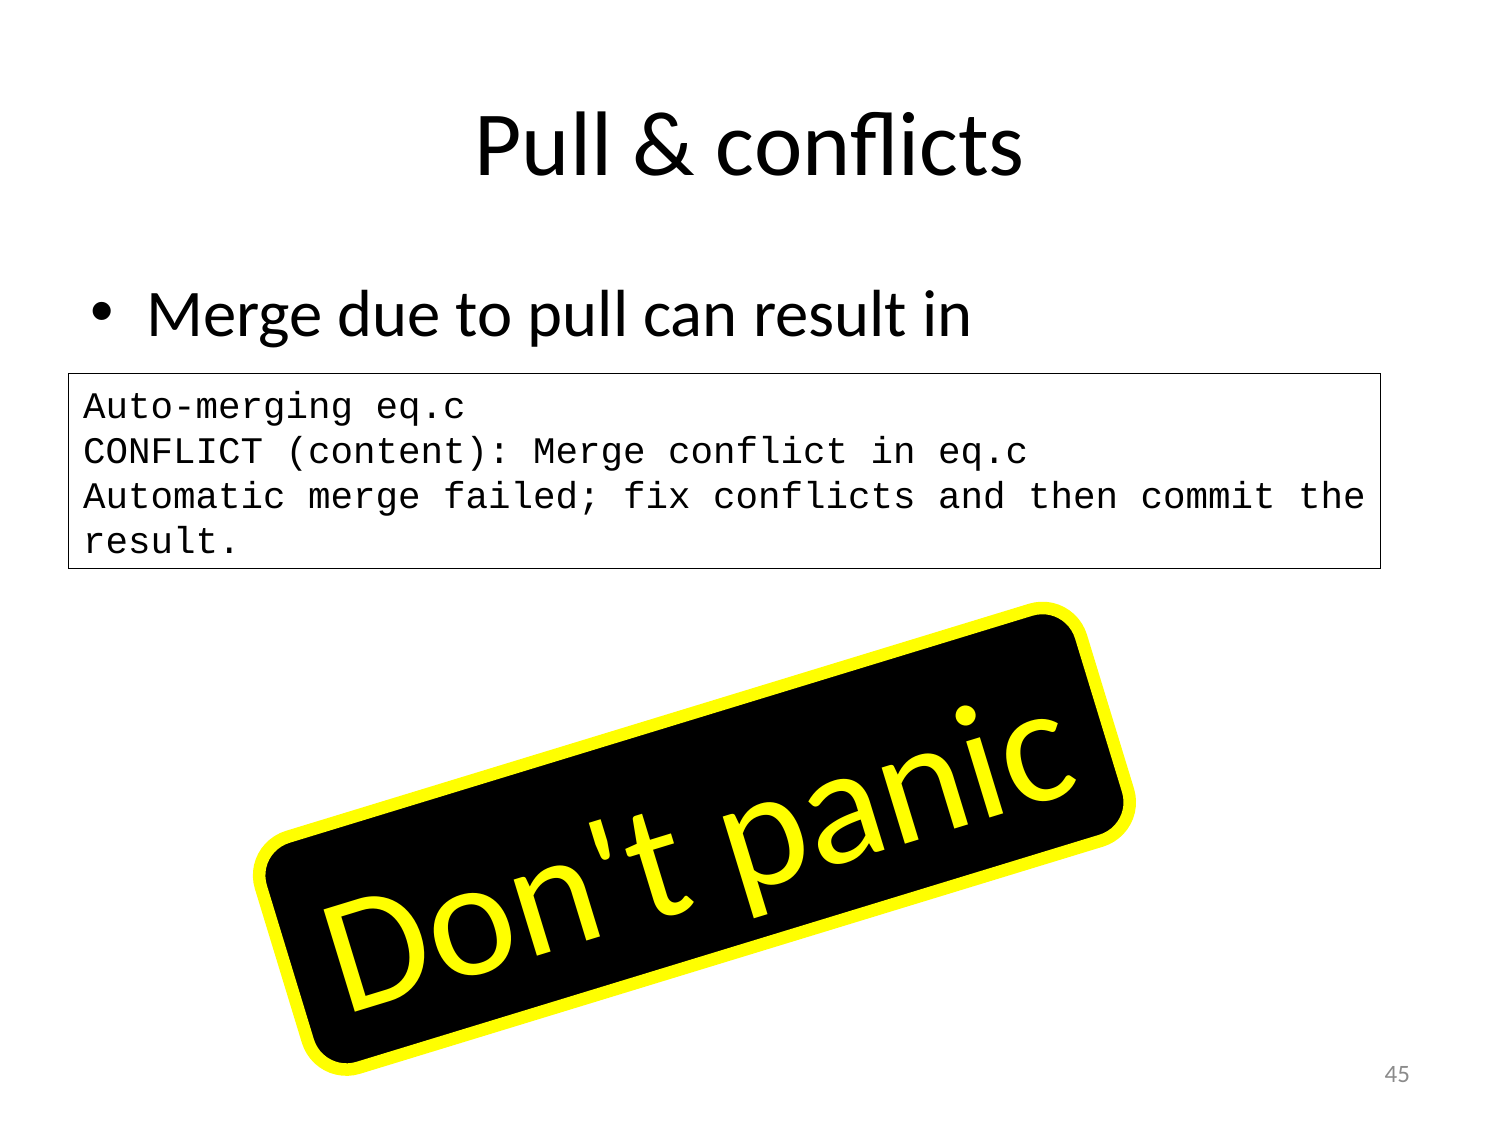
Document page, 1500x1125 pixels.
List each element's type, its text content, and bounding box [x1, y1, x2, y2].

text_box Auto-merging eq.c CONFLICT (content): Merge conflict in eq.c Automatic merge failed; fix conflicts and then commit the result. [68, 373, 1381, 569]
title Pull & conflicts [75, 45, 1425, 233]
slide_number 45 [1074, 1042, 1425, 1103]
list Merge due to pull can result in [75, 262, 1425, 1005]
text_box Don't panic [257, 605, 1132, 1072]
